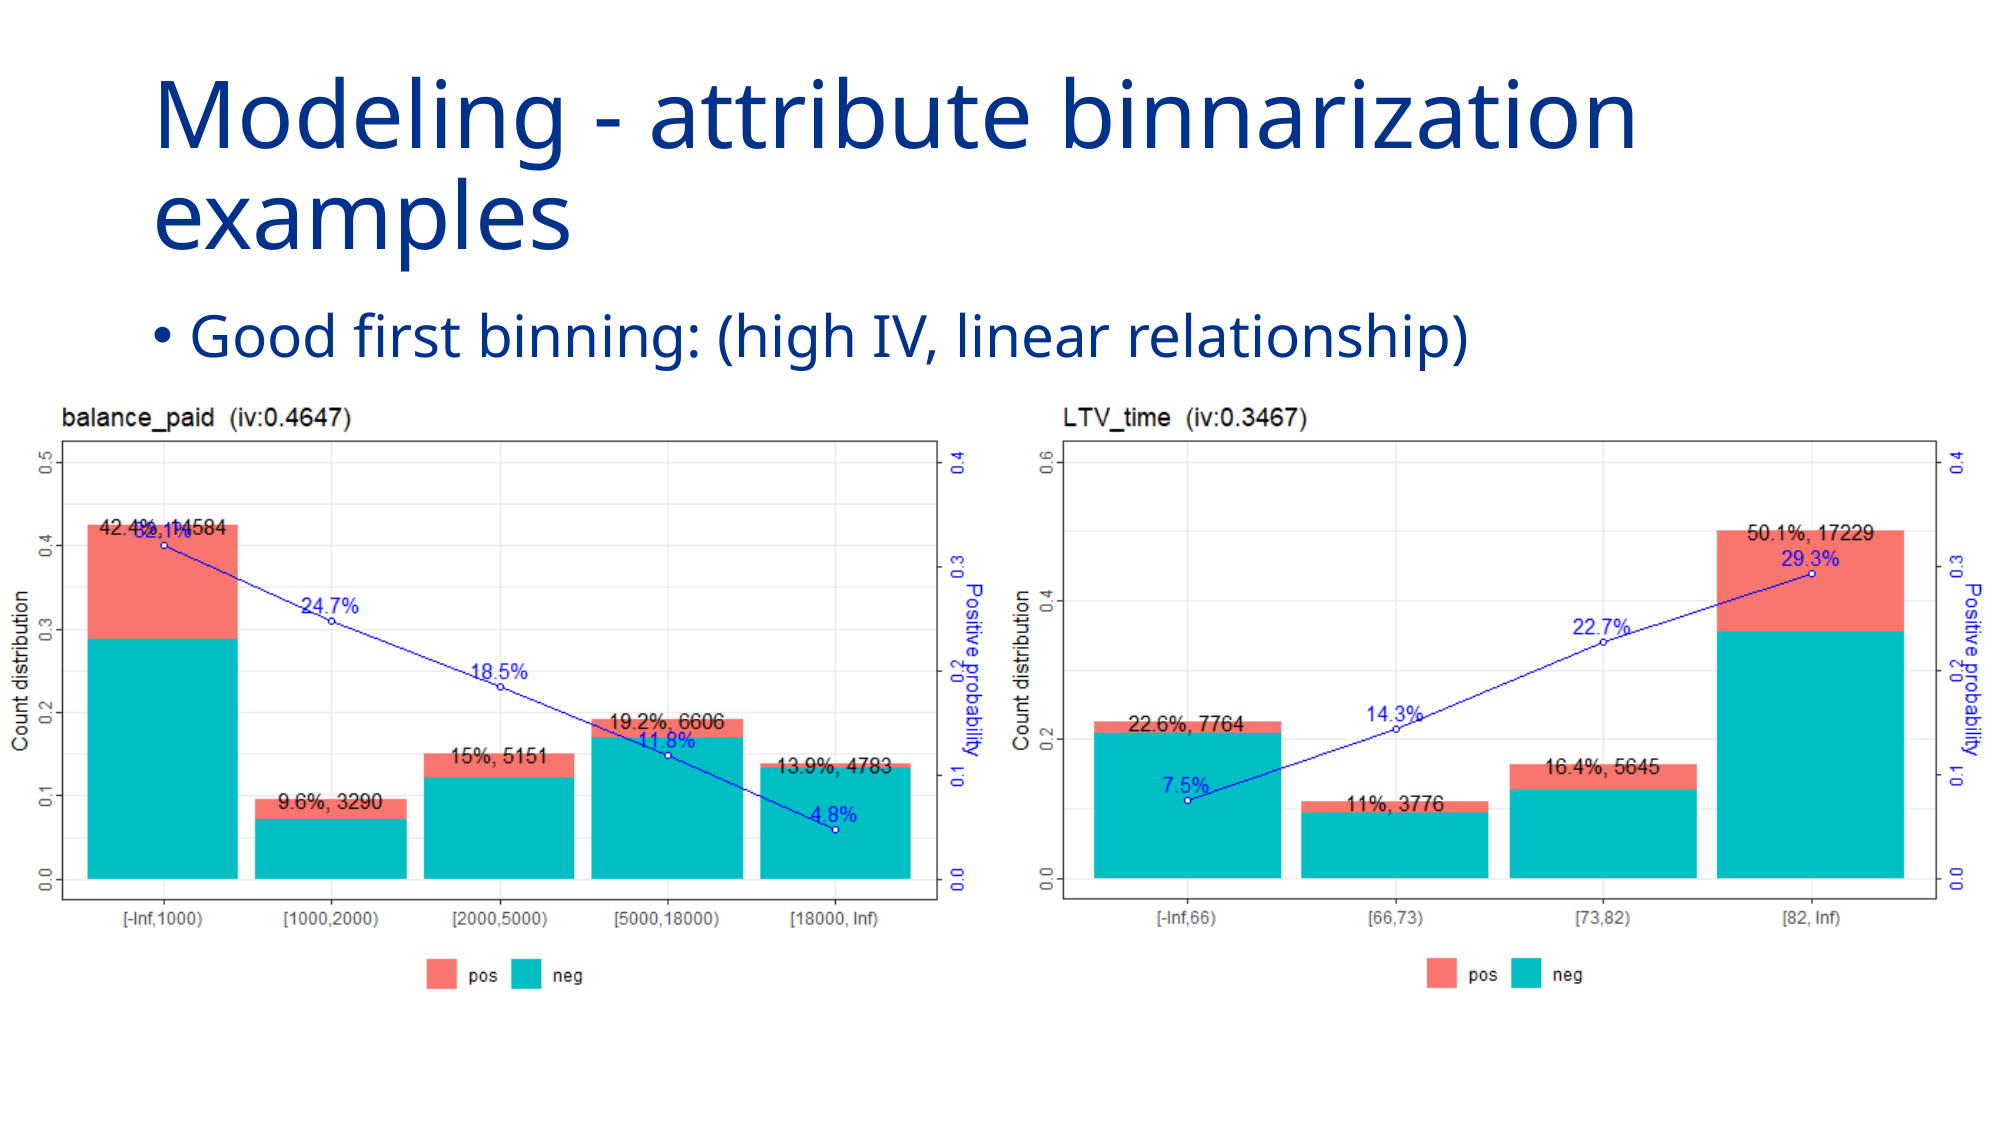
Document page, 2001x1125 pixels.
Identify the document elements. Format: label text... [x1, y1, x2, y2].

list Good first binning: (high IV, linear relationship) [137, 299, 1810, 395]
title Modeling - attribute binnarization examples [137, 59, 1863, 278]
picture [0, 395, 2000, 1012]
